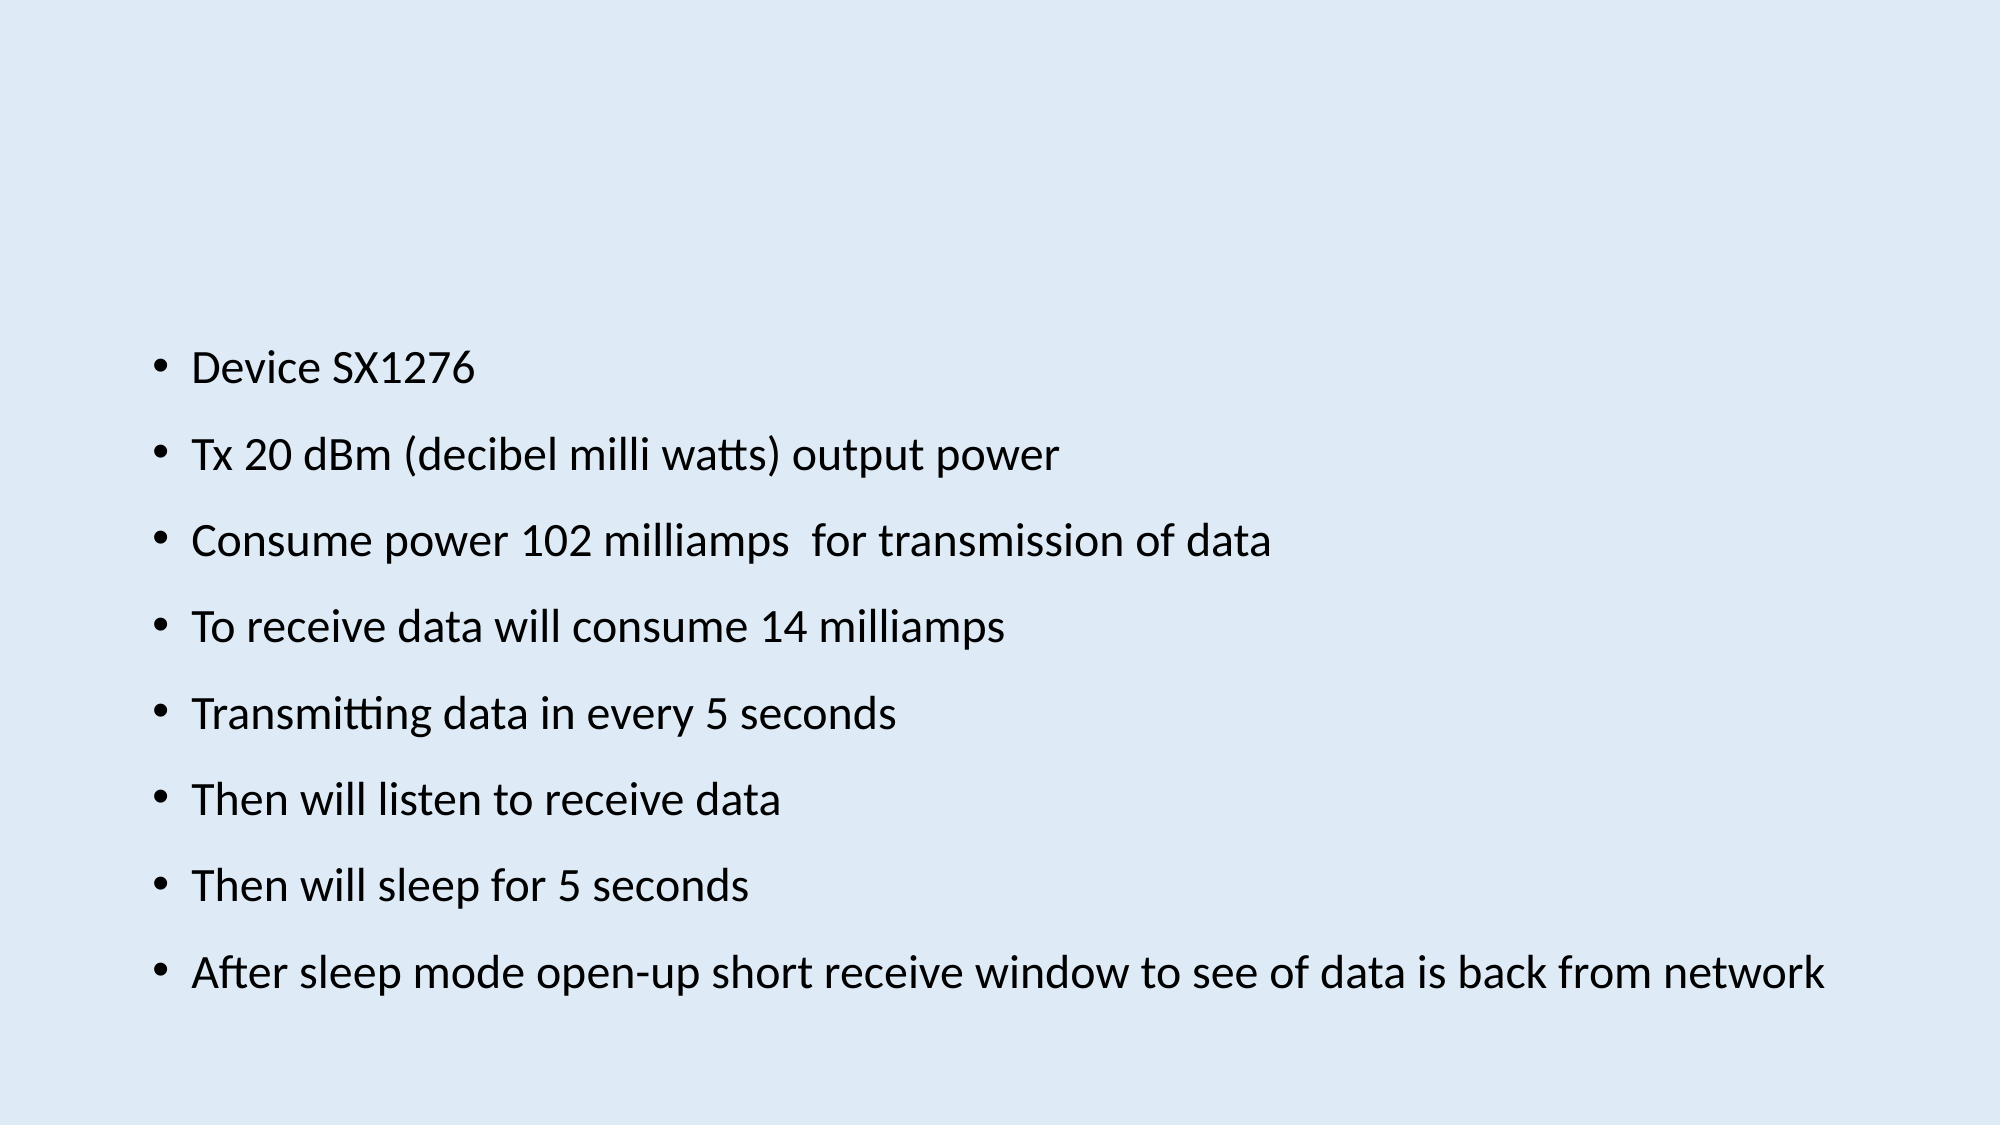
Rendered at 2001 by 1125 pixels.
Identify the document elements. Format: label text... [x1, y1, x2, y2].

list Device SX1276 Tx 20 dBm (decibel milli watts) output power Consume power 102 milliamps for transmission of data To receive data will consume 14 milliamps Transmitting data in every 5 seconds Then will listen to receive data Then will sleep for 5 seconds After sleep mode open-up short receive window to see of data is back from network [137, 299, 1863, 1014]
